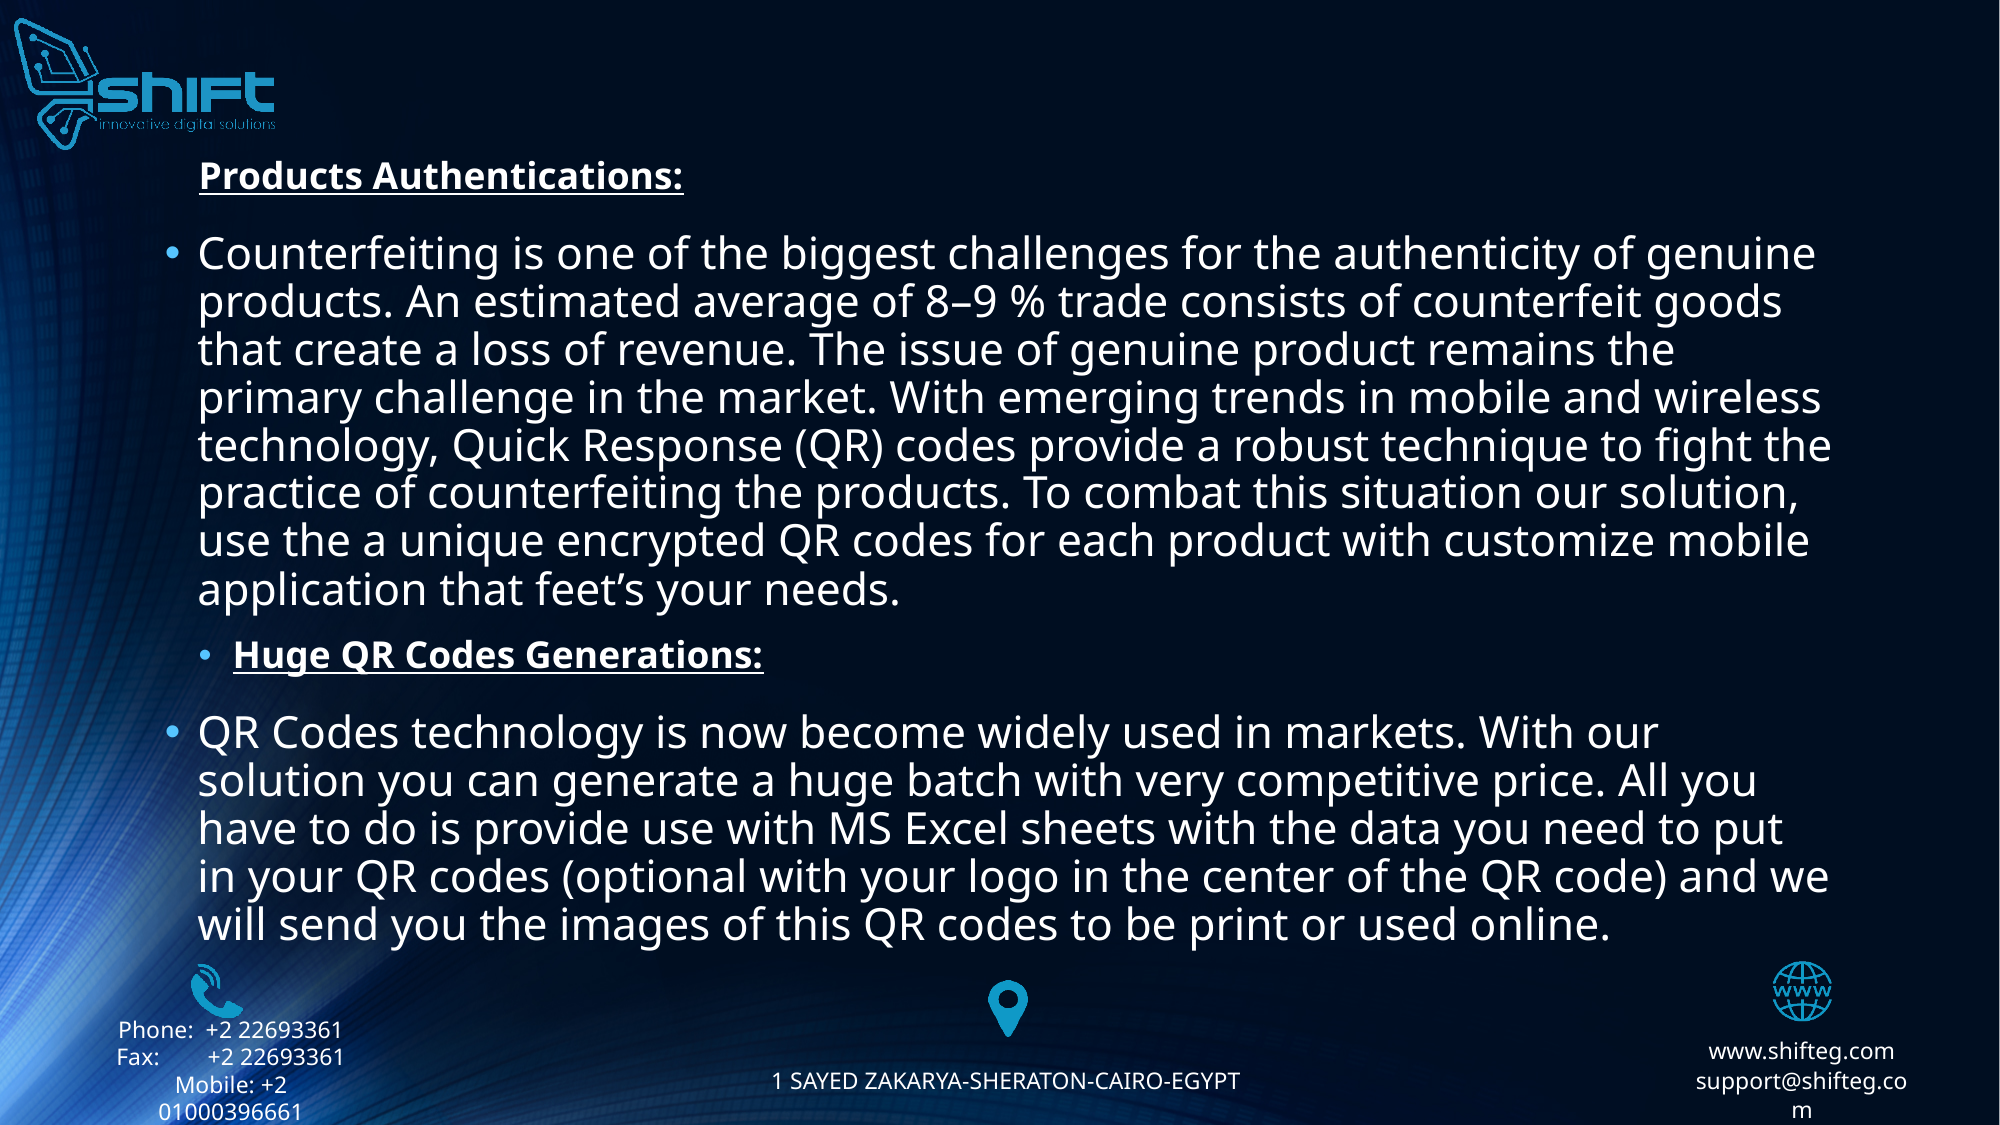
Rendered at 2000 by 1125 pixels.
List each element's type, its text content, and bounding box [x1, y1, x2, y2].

picture [0, 0, 2000, 1125]
list Products Authentications: Counterfeiting is one of the biggest challenges for the authenticity of genuine products. An estimated average of 8–9 % trade consists of counterfeit goods that create a loss of revenue. The issue of genuine product remains the primary challenge in the market. With emerging trends in mobile and wireless technology, Quick Response (QR) codes provide a robust technique to fight the practice of counterfeiting the products. To combat this situation our solution, use the a unique encrypted QR codes for each product with customize mobile application that feet’s your needs. Huge QR Codes Generations: QR Codes technology is now become widely used in markets. With our solution you can generate a huge batch with very competitive price. All you have to do is provide use with MS Excel sheets with the data you need to put in your QR codes (optional with your logo in the center of the QR code) and we will send you the images of this QR codes to be print or used online. [149, 149, 1850, 958]
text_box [86, 958, 1925, 1107]
